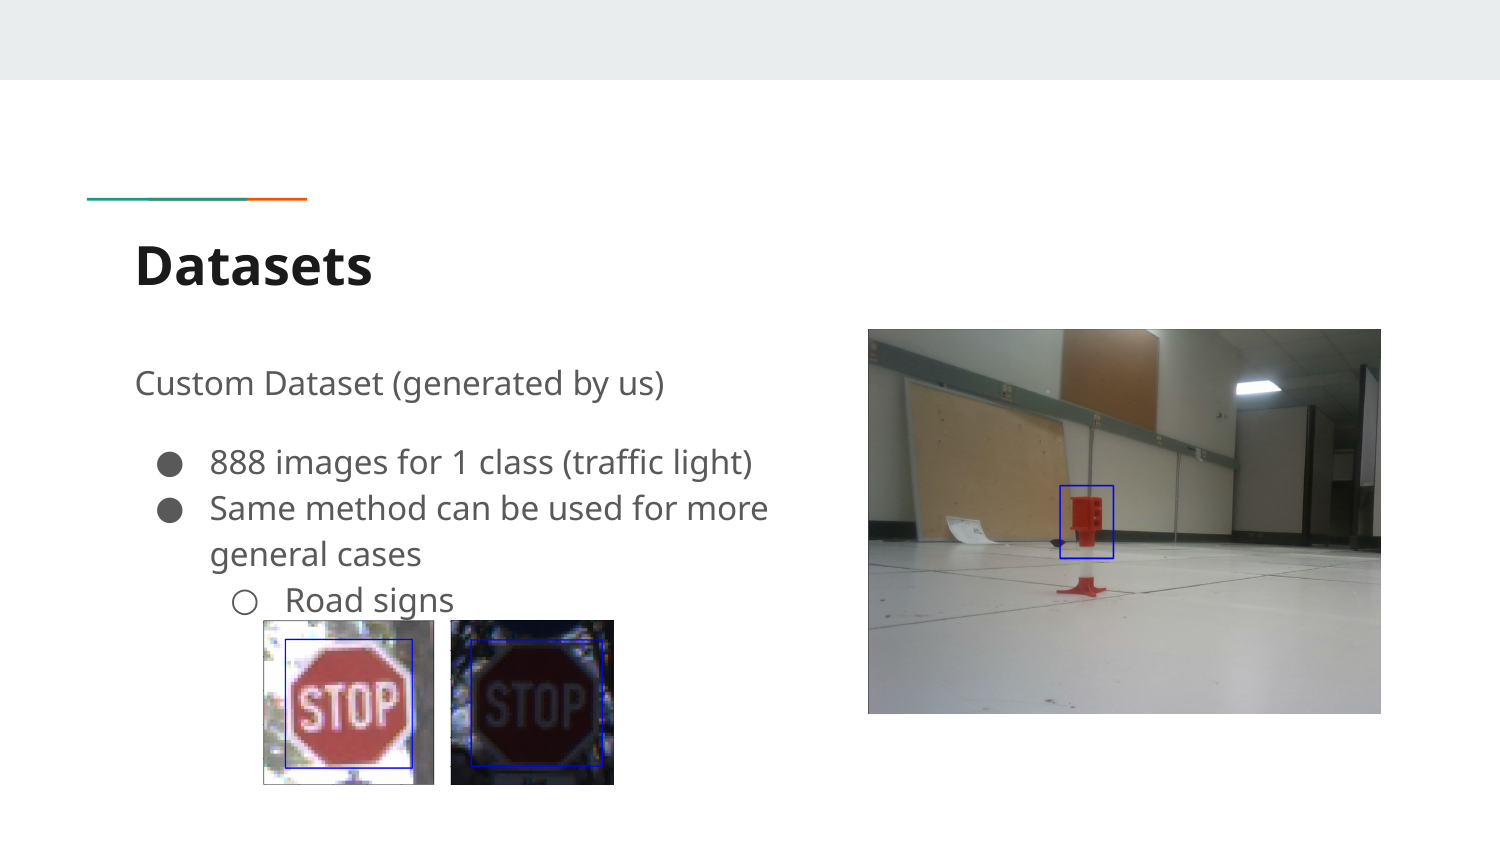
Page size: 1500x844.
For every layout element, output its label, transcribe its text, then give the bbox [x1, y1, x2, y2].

title Datasets [119, 216, 1381, 305]
picture [263, 620, 436, 785]
picture [868, 328, 1382, 715]
picture [450, 620, 614, 785]
list Custom Dataset (generated by us) 888 images for 1 class (traffic light) Same method can be used for more general cases Road signs [119, 341, 844, 789]
